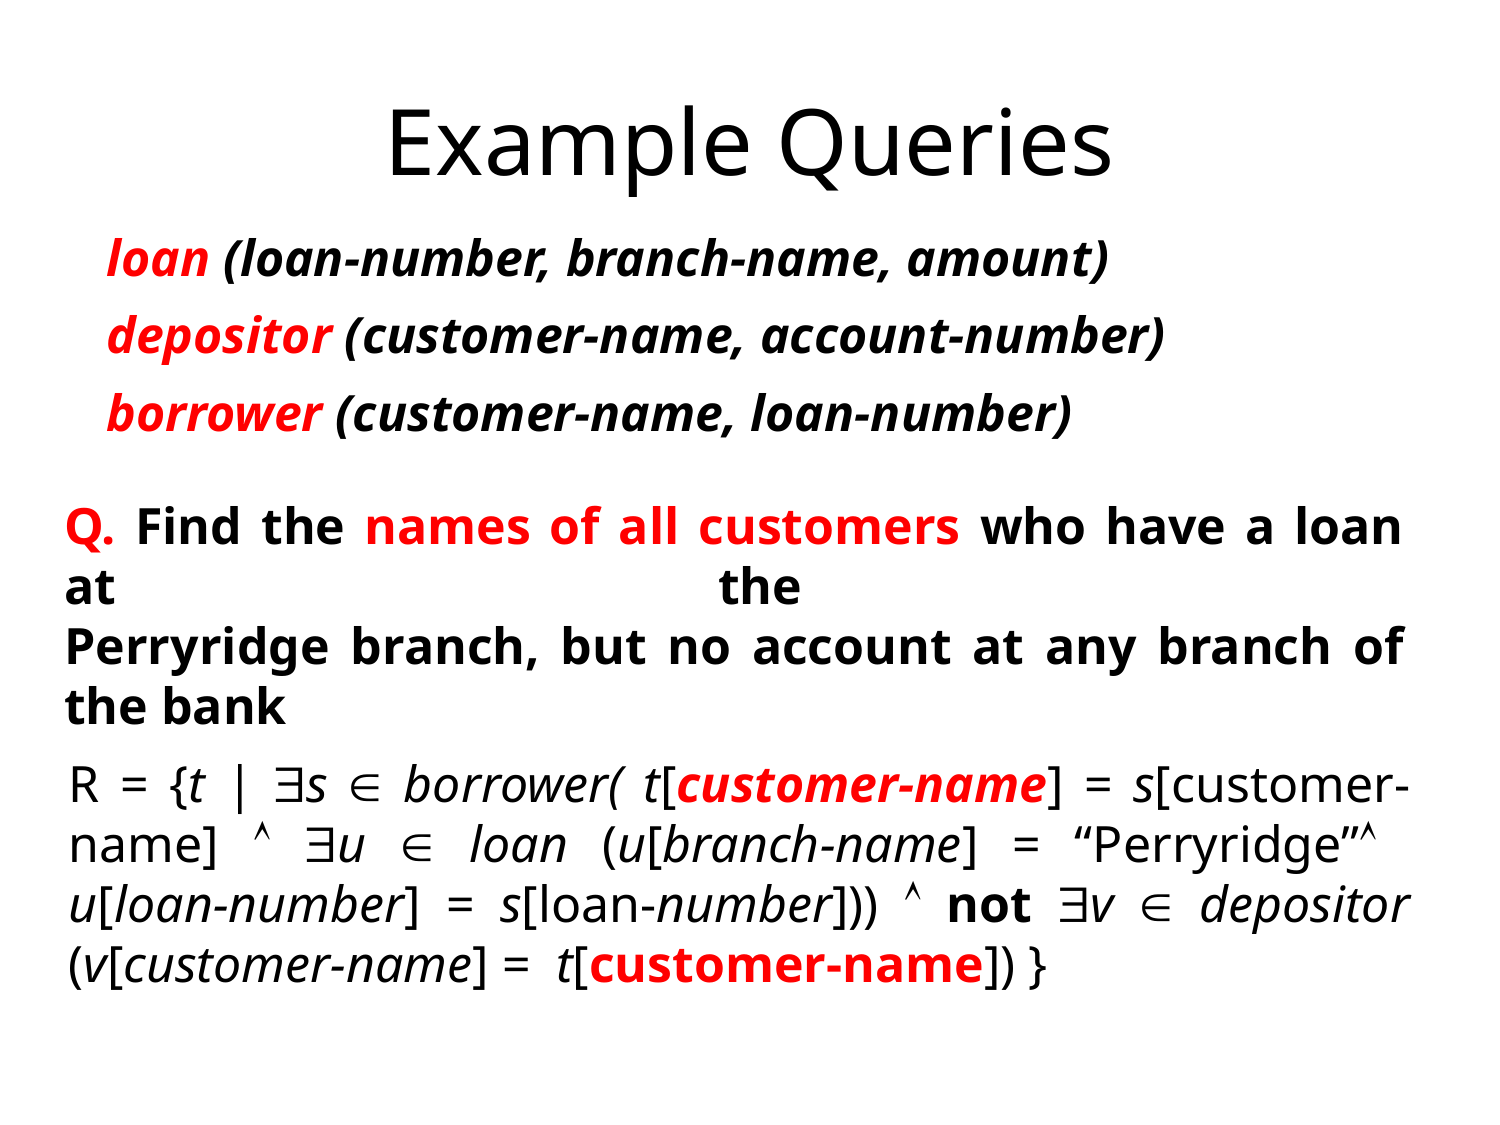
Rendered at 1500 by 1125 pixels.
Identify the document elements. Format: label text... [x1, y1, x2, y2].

text_box loan (loan-number, branch-name, amount) depositor (customer-name, account-number) borrower (customer-name, loan-number) [91, 218, 1390, 449]
text_box Q. Find the names of all customers who have a loan at the Perryridge branch, but no account at any branch of the bank [49, 487, 1419, 743]
title Example Queries [75, 45, 1425, 233]
text_box R = {t | s  borrower( t[customer-name] = s[customer-name]  u  loan (u[branch-name] = “Perryridge” u[loan-number] = s[loan-number]))  not v  depositor (v[customer-name] = t[customer-name]) } [54, 744, 1425, 1000]
